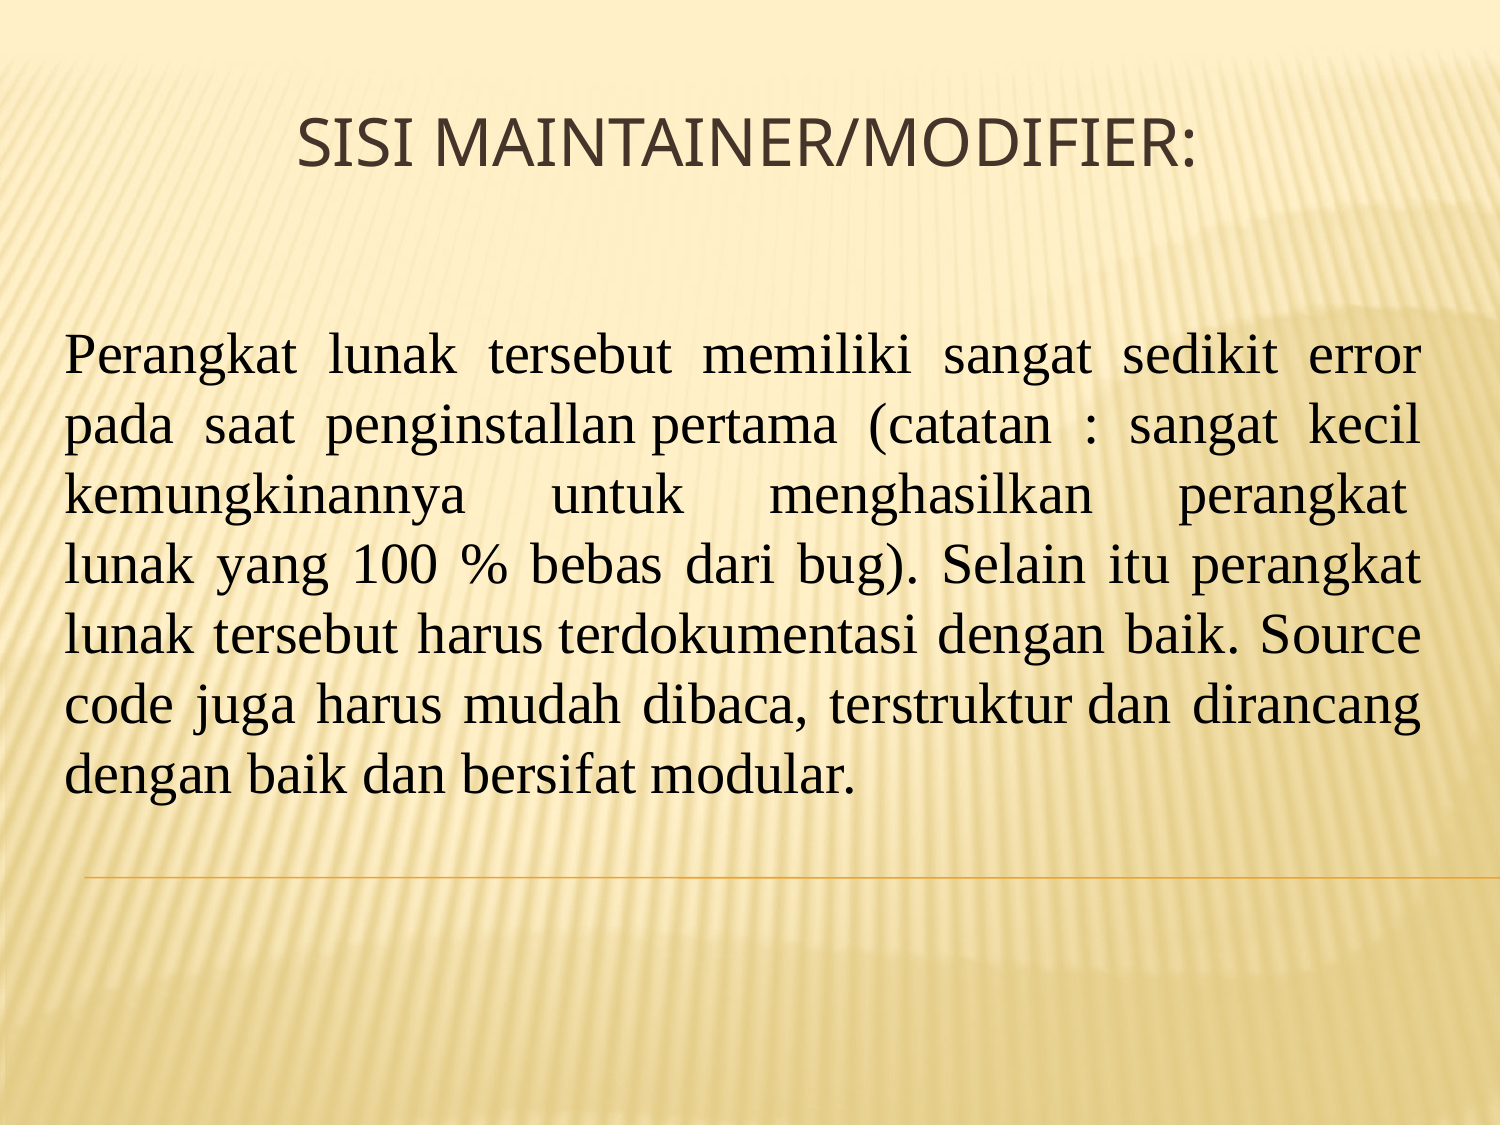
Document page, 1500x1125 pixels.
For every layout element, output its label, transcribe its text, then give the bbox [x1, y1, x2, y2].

subtitle SISI MAINTAINER/MODIFIER: [62, 37, 1450, 188]
text_box Perangkat lunak tersebut memiliki sangat sedikit error pada saat penginstallan pertama (catatan : sangat kecil kemungkinannya untuk menghasilkan perangkat lunak yang 100 % bebas dari bug). Selain itu perangkat lunak tersebut harus terdokumentasi dengan baik. Source code juga harus mudah dibaca, terstruktur dan dirancang dengan baik dan bersifat modular. [50, 337, 1438, 813]
